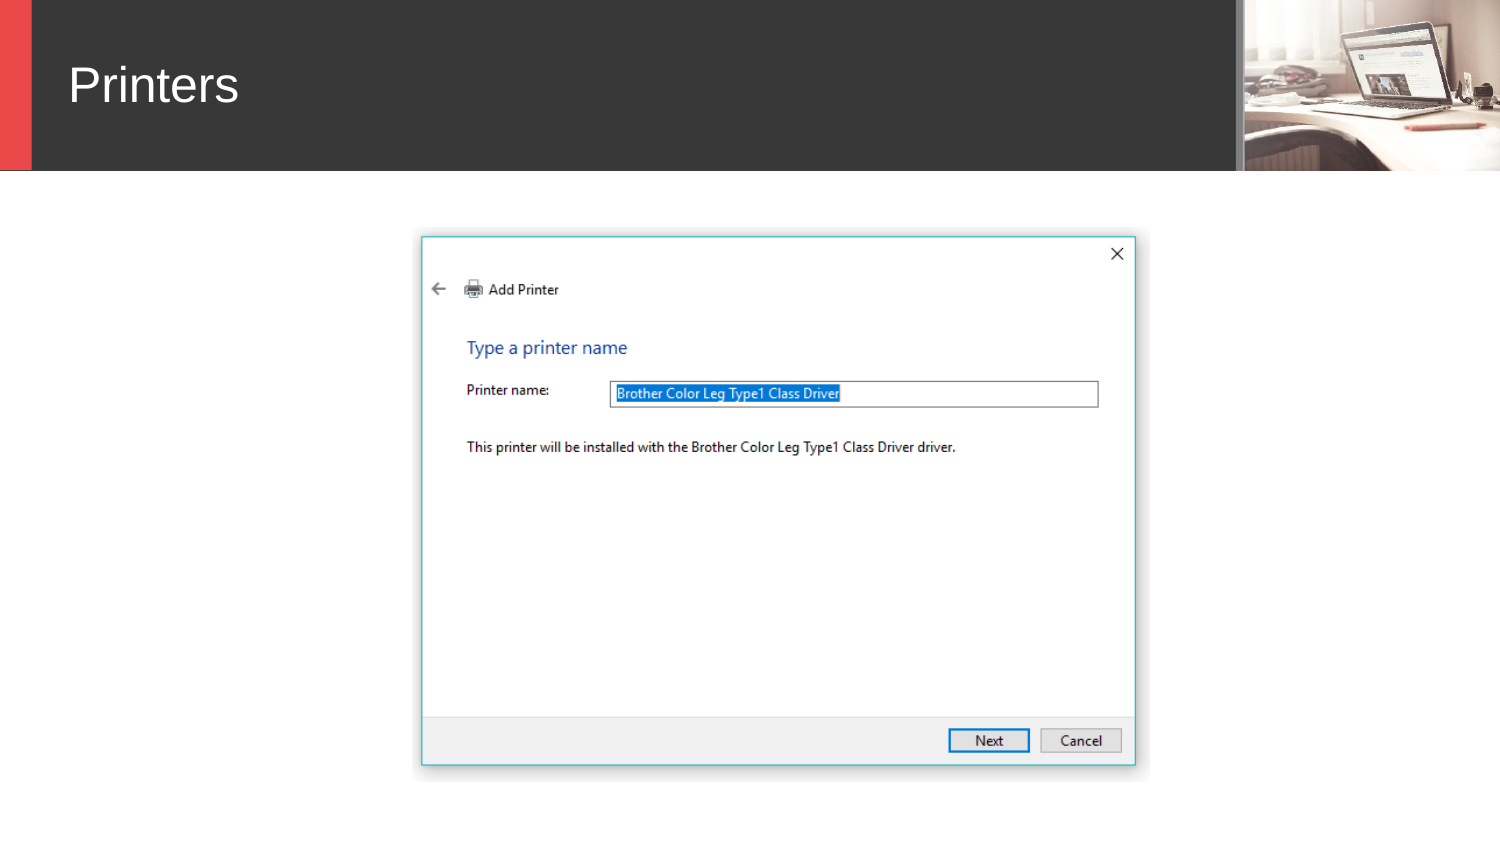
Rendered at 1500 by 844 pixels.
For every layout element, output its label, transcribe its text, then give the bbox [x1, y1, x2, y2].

picture [0, 0, 1500, 176]
title Printers [66, 50, 243, 193]
text_box [412, 227, 1150, 782]
